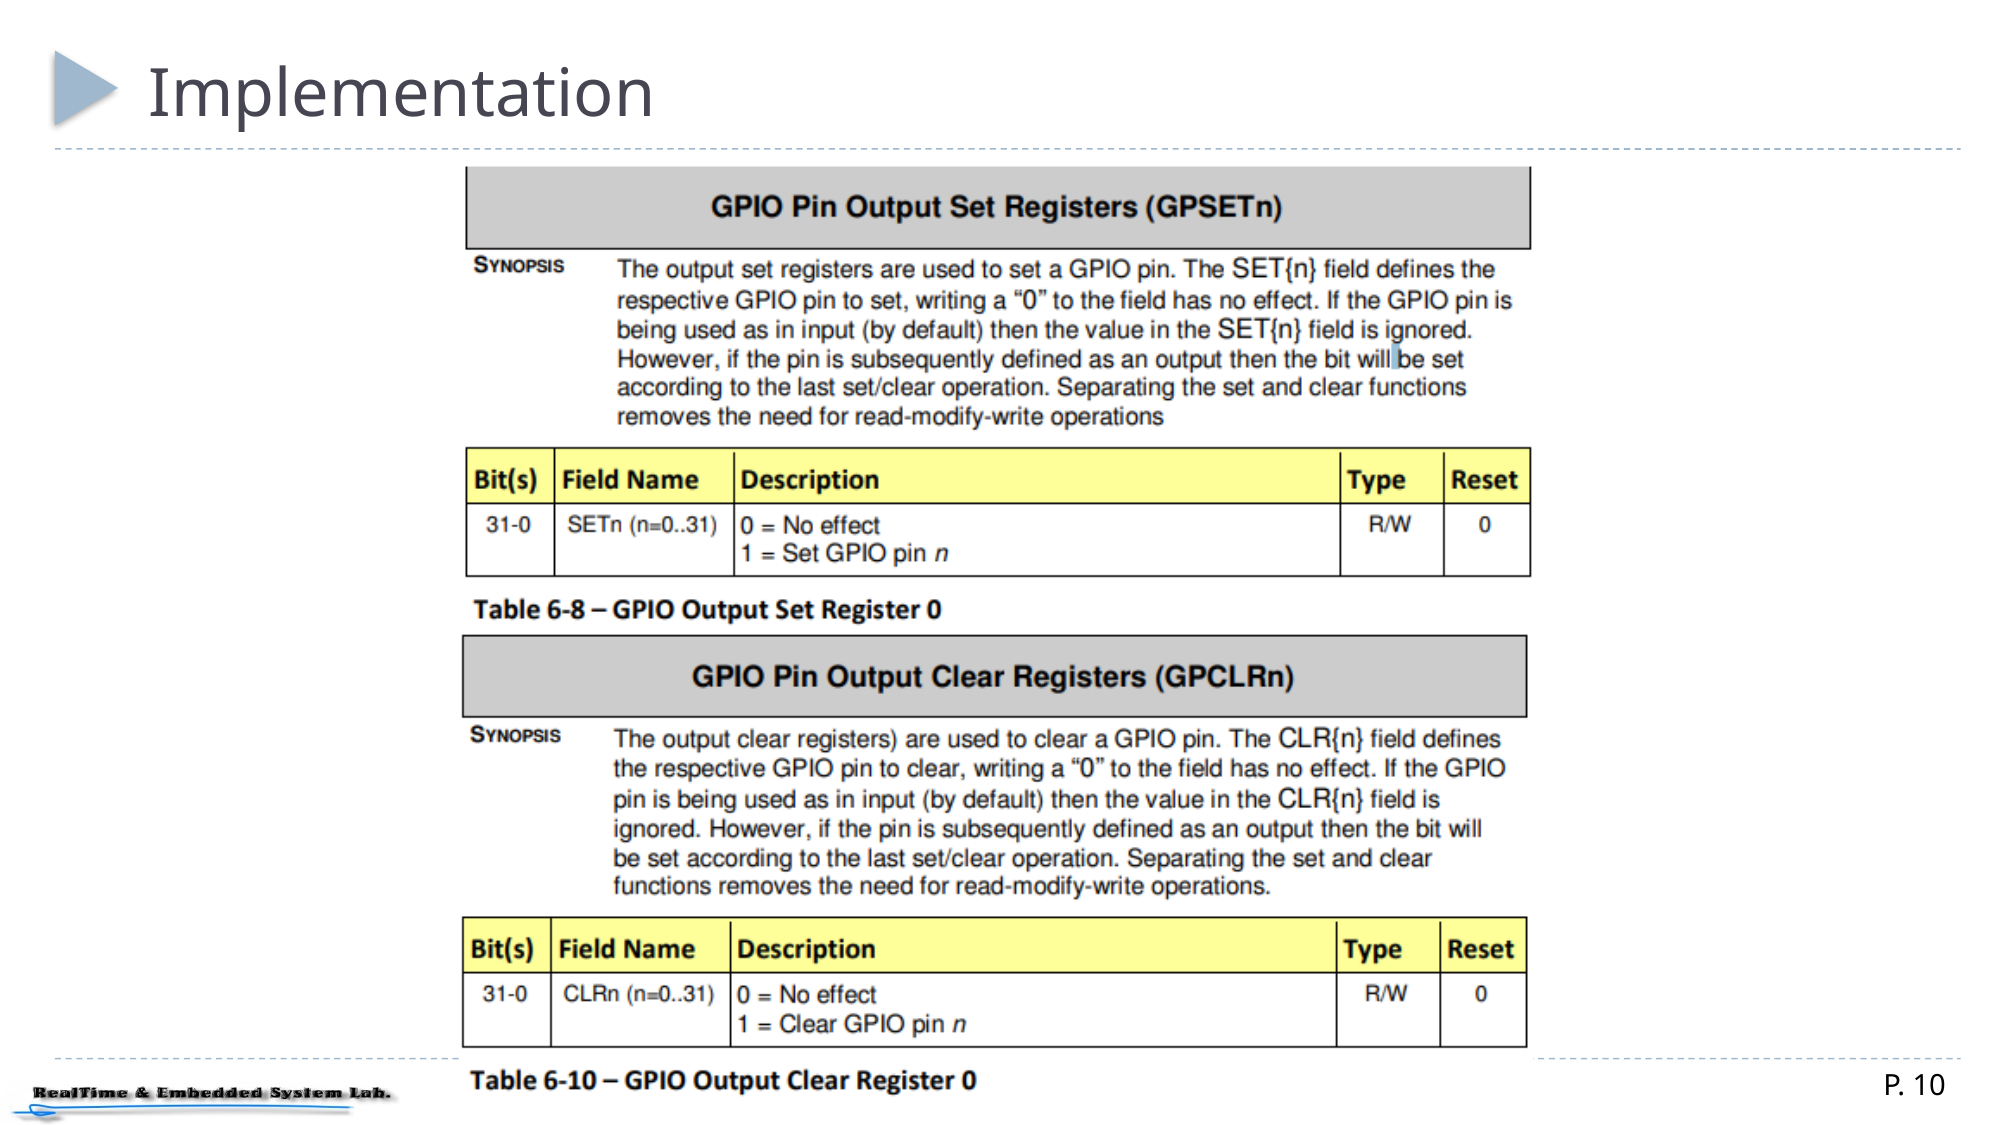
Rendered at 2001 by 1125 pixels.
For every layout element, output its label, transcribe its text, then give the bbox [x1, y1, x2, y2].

picture [458, 160, 1535, 1101]
picture [0, 1081, 401, 1125]
title Implementation [133, 24, 1961, 138]
